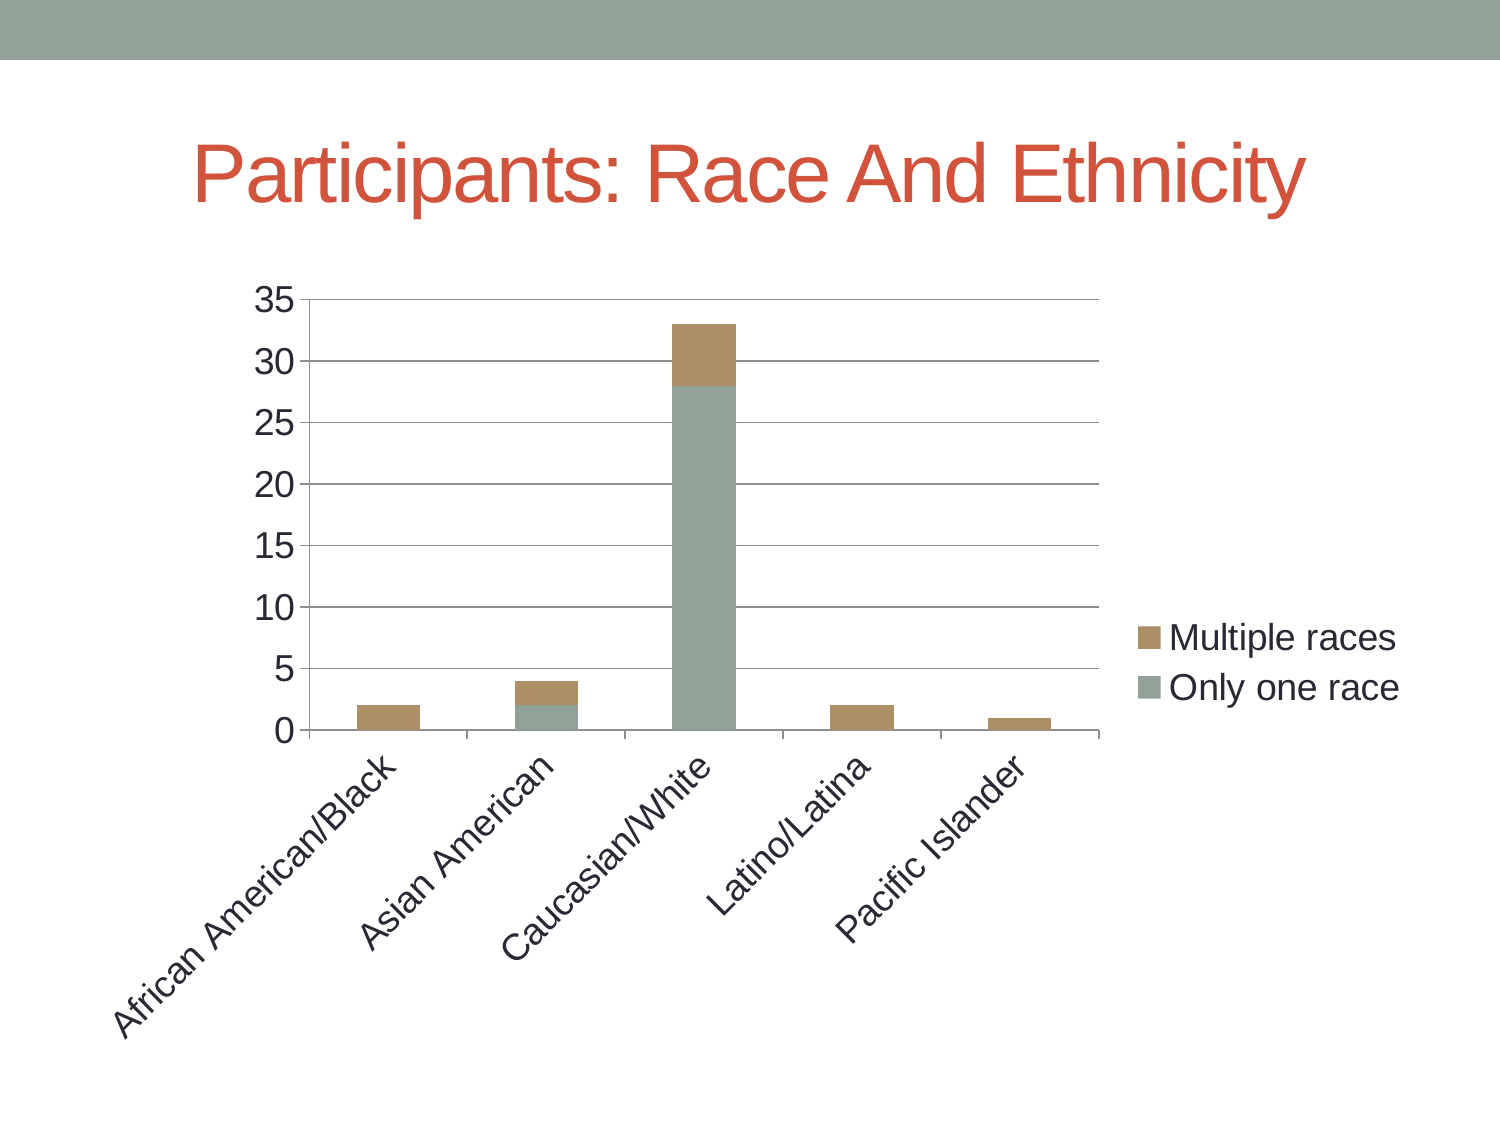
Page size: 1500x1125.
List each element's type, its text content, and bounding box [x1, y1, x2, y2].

title Participants: Race And Ethnicity [75, 87, 1425, 250]
chart [74, 262, 1426, 1063]
